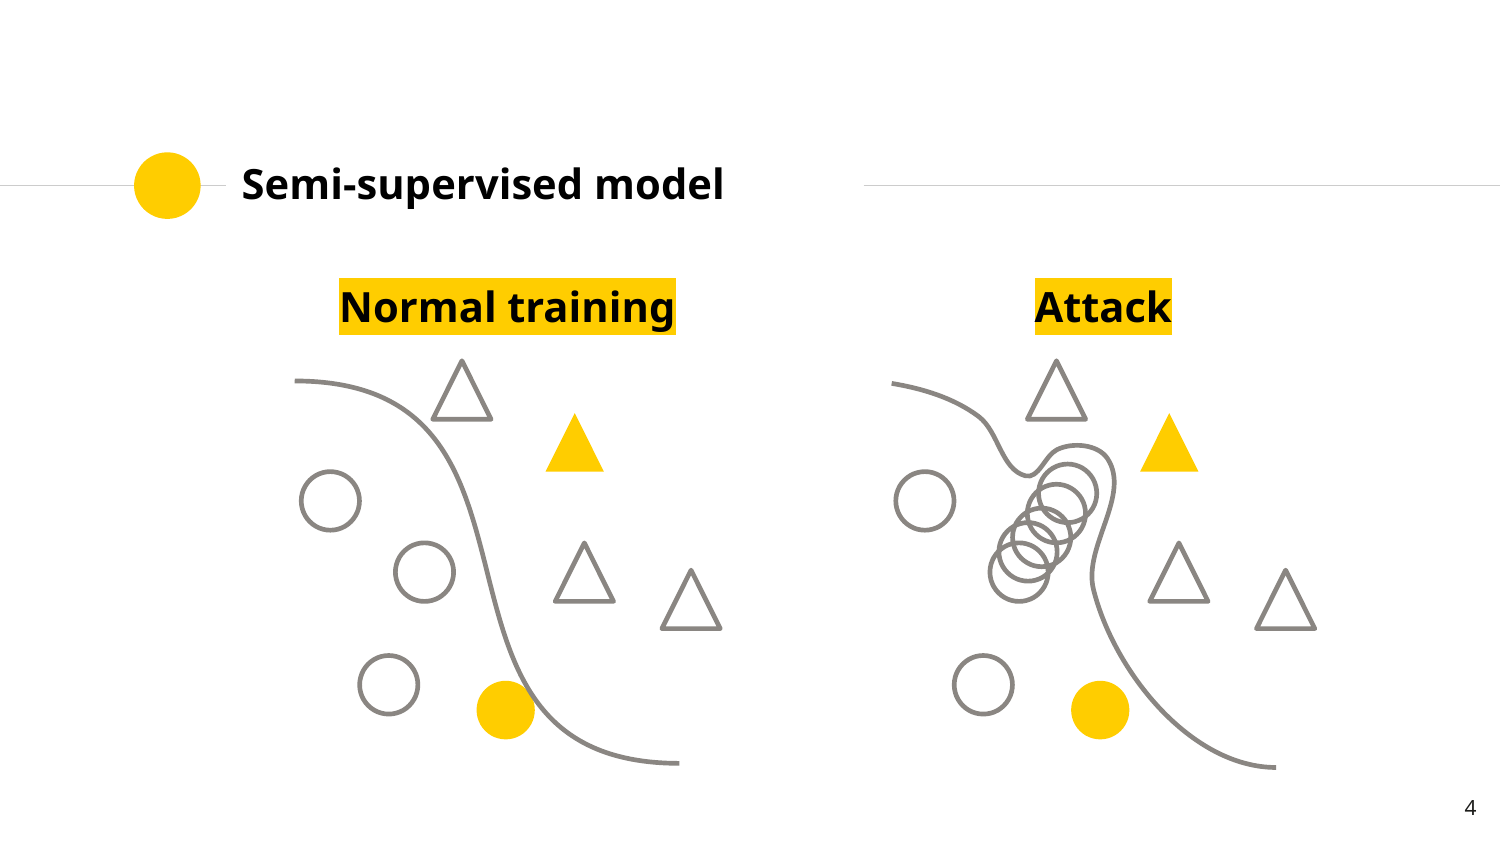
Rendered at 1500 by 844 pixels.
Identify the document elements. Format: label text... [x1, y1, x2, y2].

slide_number ‹#› [1401, 779, 1492, 844]
text_box [989, 551, 1049, 602]
text_box [1015, 515, 1028, 525]
text_box [1140, 413, 1199, 472]
text_box [684, 570, 721, 629]
text_box [1027, 361, 1086, 420]
text_box [1071, 680, 1130, 740]
text_box [1149, 542, 1209, 602]
text_box [891, 383, 1277, 768]
list Normal training [226, 265, 789, 378]
text_box [895, 471, 955, 531]
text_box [294, 380, 680, 764]
list Attack [822, 265, 1385, 361]
text_box [998, 522, 1058, 582]
text_box [1055, 551, 1064, 564]
title Semi-supervised model [226, 146, 863, 219]
text_box [954, 655, 1013, 715]
text_box [1256, 570, 1315, 629]
